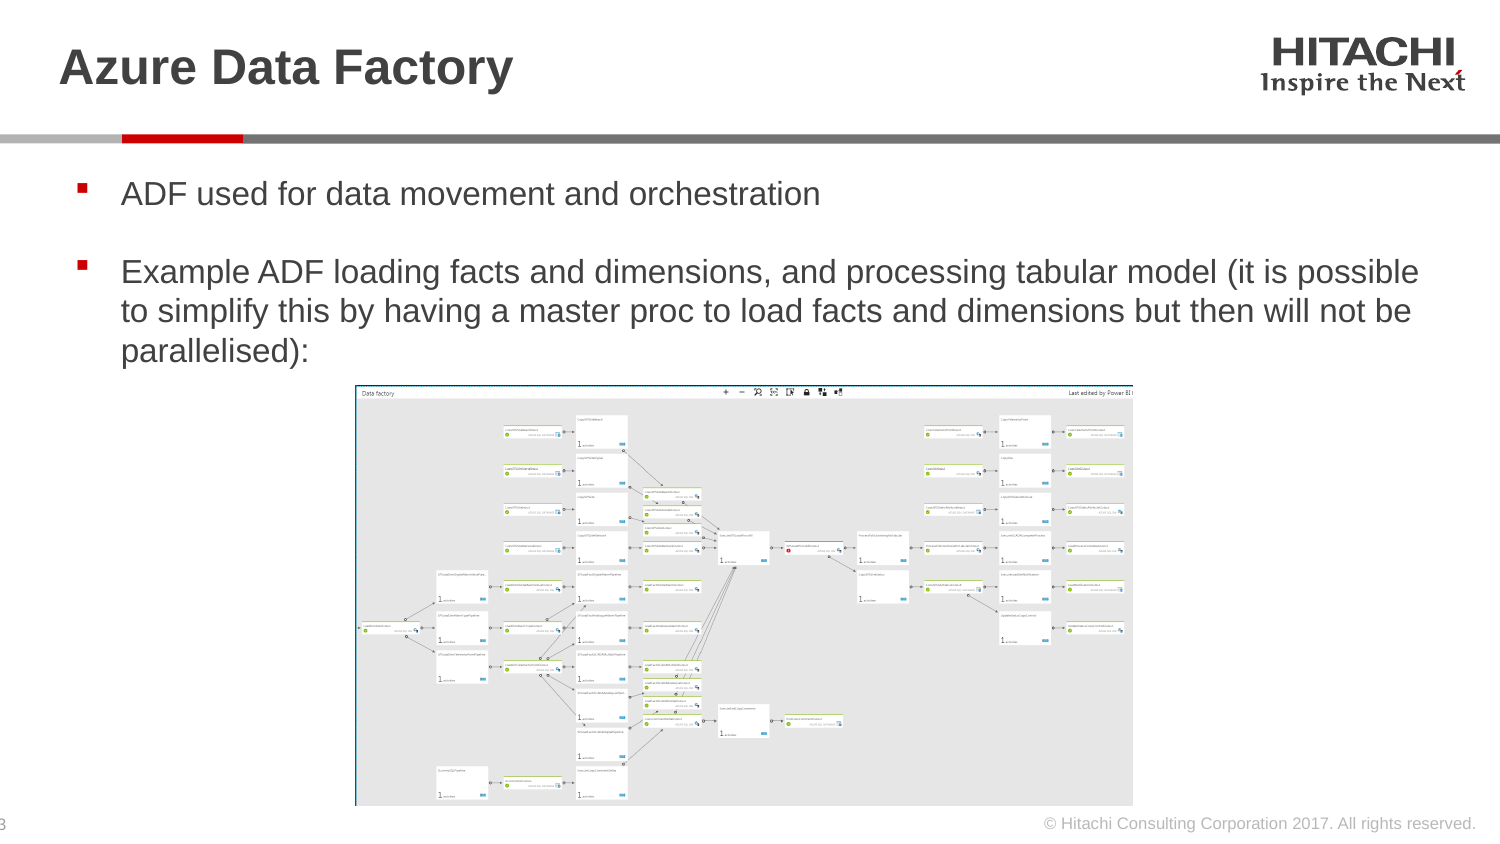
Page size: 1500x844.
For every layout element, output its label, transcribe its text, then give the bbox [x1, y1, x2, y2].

list ADF used for data movement and orchestration Example ADF loading facts and dimensions, and processing tabular model (it is possible to simplify this by having a master proc to load facts and dimensions but then will not be parallelised): [59, 164, 1454, 458]
title Azure Data Factory [43, 8, 1251, 129]
picture [355, 384, 1133, 806]
